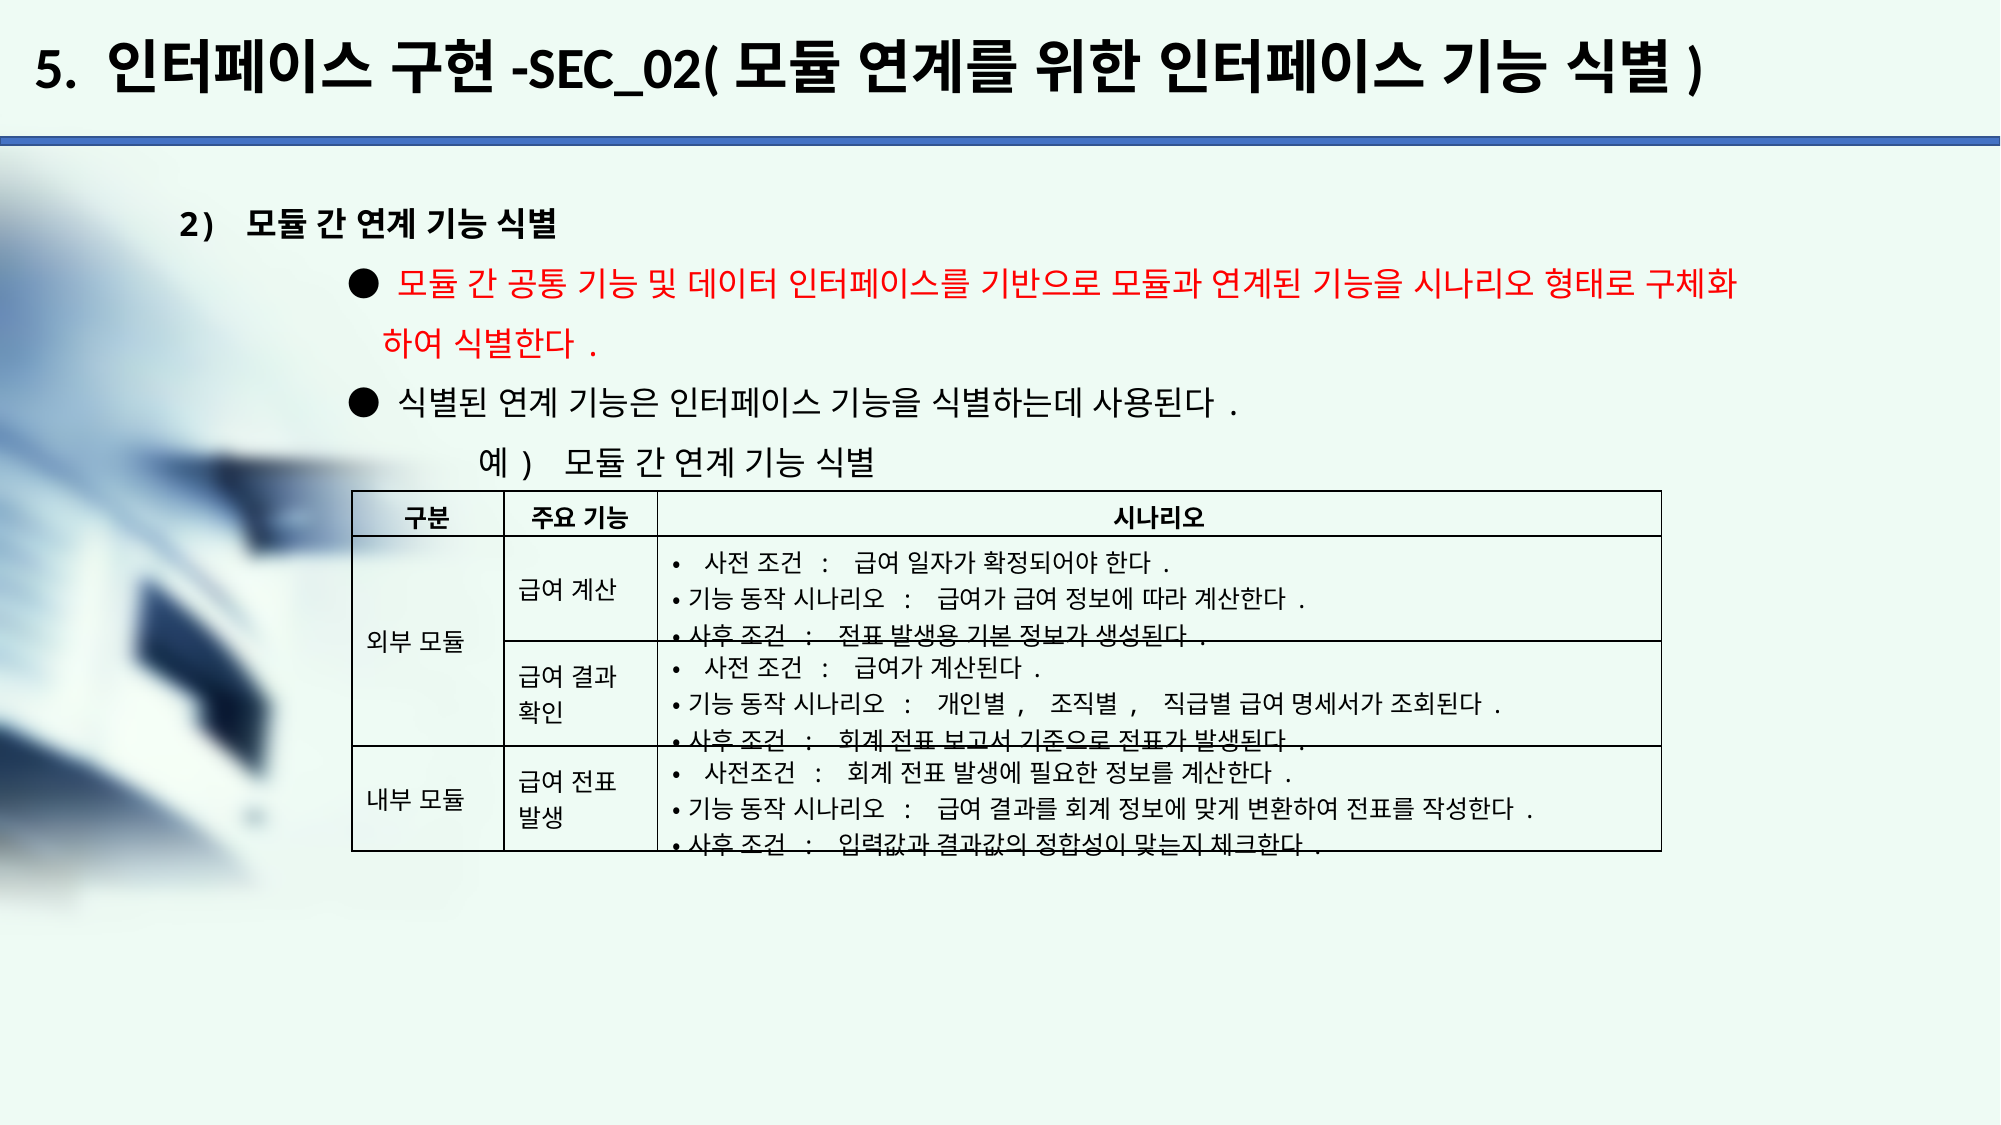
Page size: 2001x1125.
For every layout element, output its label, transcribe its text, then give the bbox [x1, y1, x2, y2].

table_cell 급여 전표 발생 [505, 747, 657, 850]
table_cell 내부 모듈 [353, 747, 503, 850]
table_cell •사전조건 : 회계 전표 발생에 필요한 정보를 계산한다. •기능 동작 시나리오 : 급여 결과를 회계 정보에 맞게 변환하여 전표를 작성한다. •사후 조건 : 입력값과 결과값의 정합성이 맞는지 체크한다. [658, 747, 1661, 850]
text_box 2) 모듈 간 연계 기능 식별 ● 모듈 간 공통 기능 및 데이터 인터페이스를 기반으로 모듈과 연계된 기능을 시나리오 형태로 구체화 하여 식별한다. ● 식별된 연계 기능은 인터페이스 기능을 식별하는데 사용된다. 예) 모듈 간 연계 기능 식별 [163, 175, 1922, 490]
picture [0, 0, 2000, 136]
table_header 시나리오 [658, 492, 1661, 535]
table_header 구분 [353, 492, 503, 535]
table_cell 외부 모듈 [353, 537, 503, 745]
table_cell 급여 결과 확인 [505, 642, 657, 745]
title 5. 인터페이스 구현-SEC_02(모듈 연계를 위한 인터페이스 기능 식별) [19, 14, 1922, 126]
table_cell •사전 조건 : 급여 일자가 확정되어야 한다. •기능 동작 시나리오 : 급여가 급여 정보에 따라 계산한다. •사후 조건 : 전표 발생용 기본 정보가 생성된다. [658, 537, 1661, 640]
table_cell 급여 계산 [505, 537, 657, 640]
picture [0, 146, 2000, 1125]
table_cell •사전 조건 : 급여가 계산된다. •기능 동작 시나리오 : 개인별, 조직별, 직급별 급여 명세서가 조회된다. •사후 조건 : 회계 전표 보고서 기준으로 전표가 발생된다. [658, 642, 1661, 745]
table_header 주요 기능 [505, 492, 657, 535]
